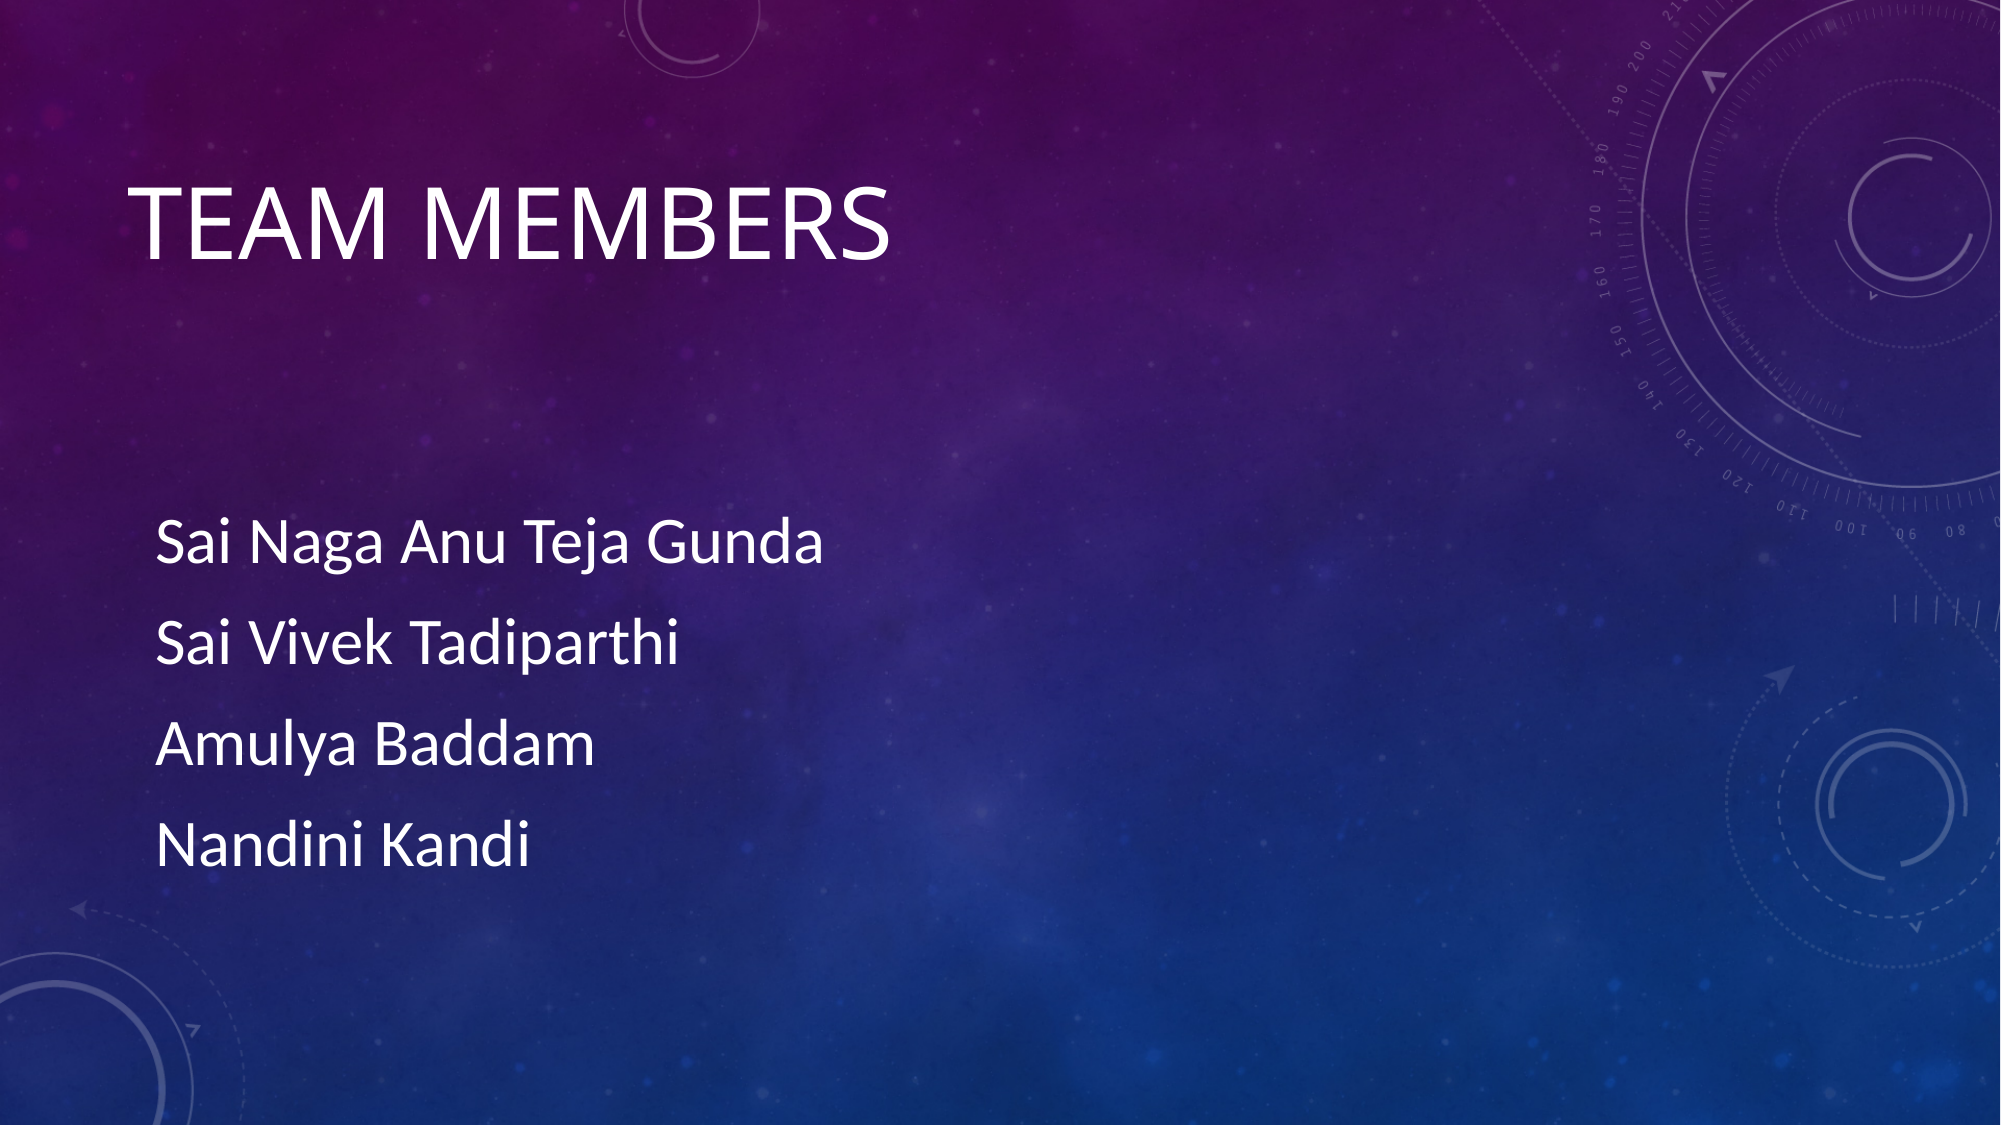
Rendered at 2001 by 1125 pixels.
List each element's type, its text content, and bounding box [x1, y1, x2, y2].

list Sai Naga Anu Teja Gunda Sai Vivek Tadiparthi Amulya Baddam Nandini Kandi [140, 351, 1775, 1025]
title Team members [112, 99, 1775, 339]
picture [0, 0, 2001, 1125]
